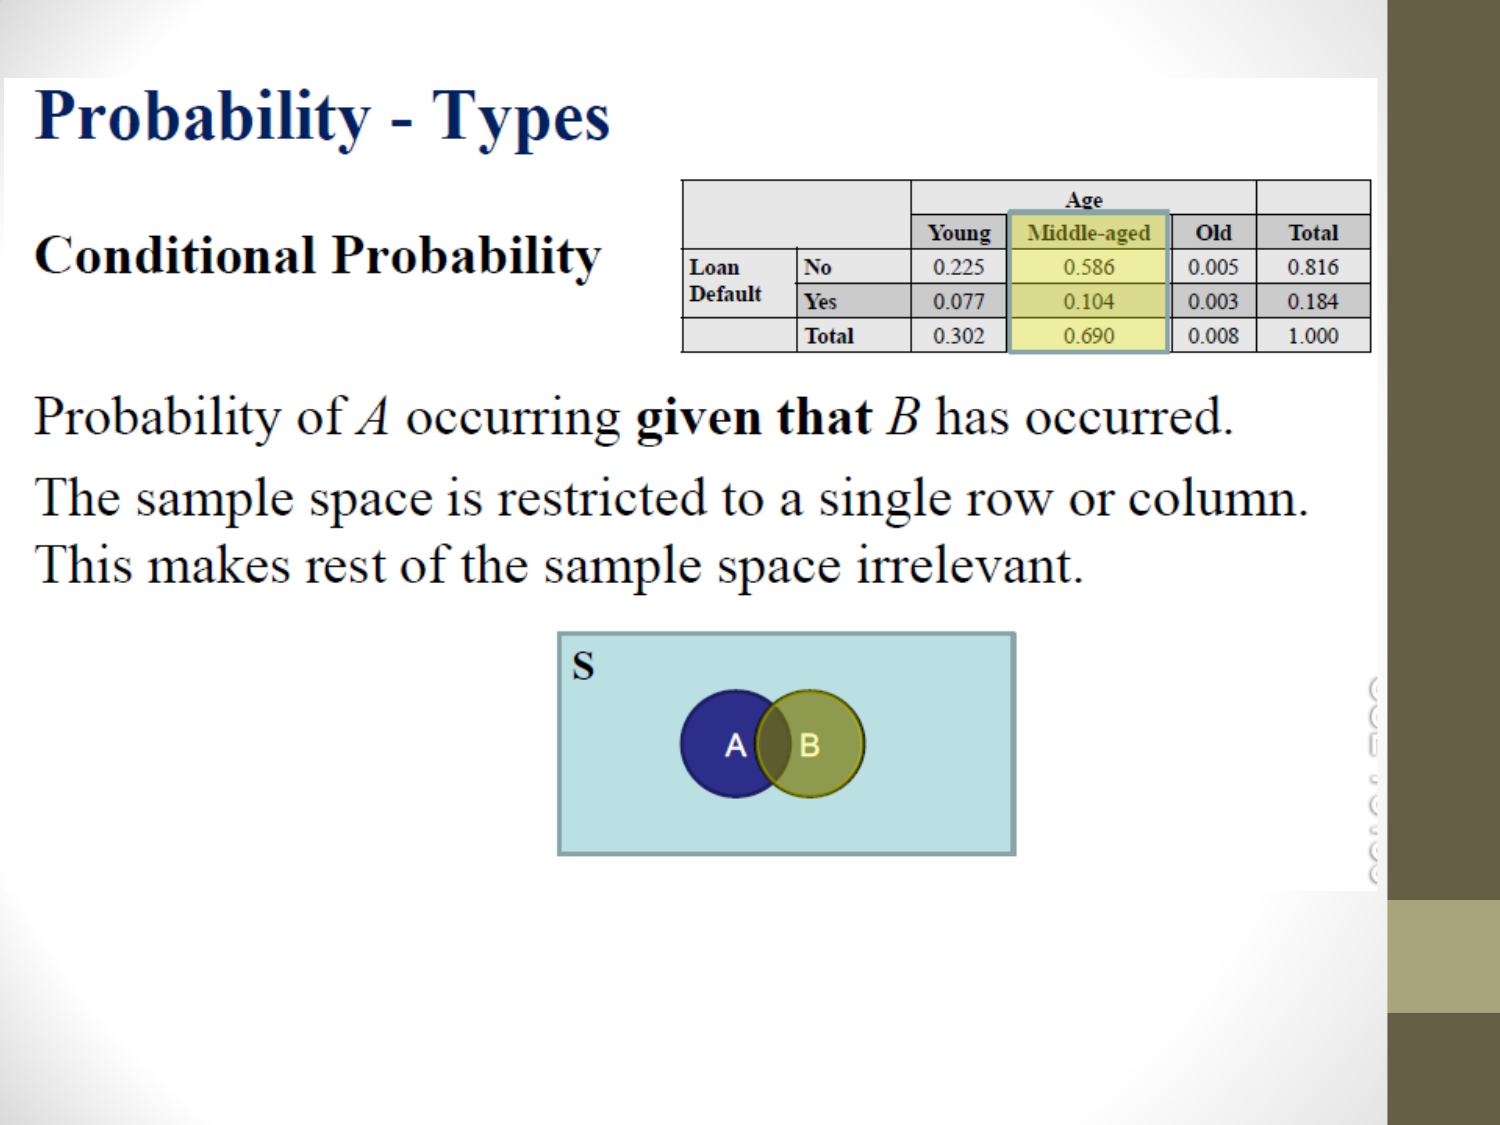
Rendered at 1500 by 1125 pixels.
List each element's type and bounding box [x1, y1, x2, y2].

text_box [4, 78, 1378, 891]
picture [0, 0, 1387, 1125]
